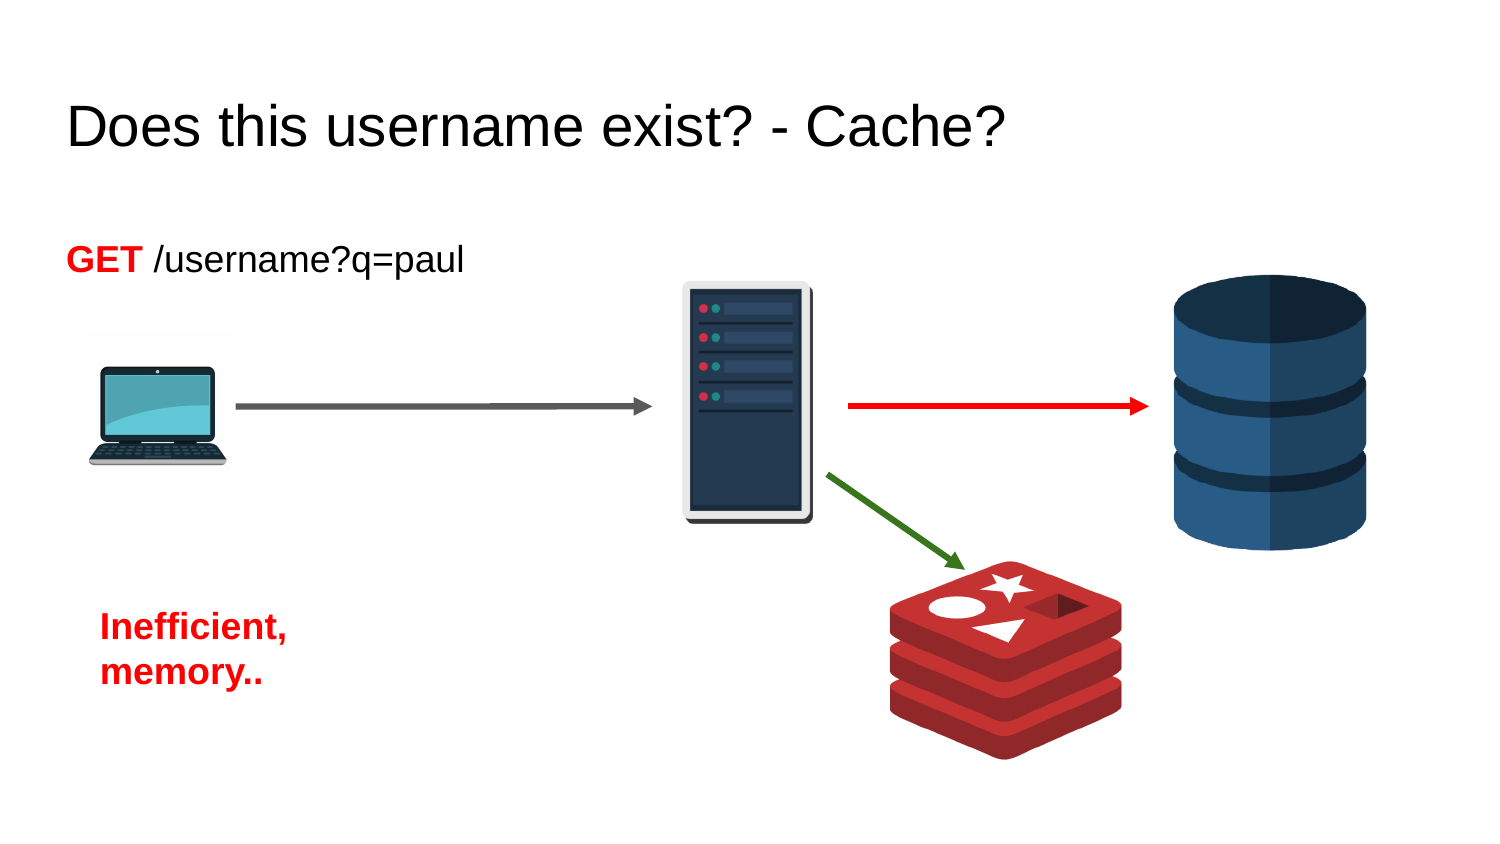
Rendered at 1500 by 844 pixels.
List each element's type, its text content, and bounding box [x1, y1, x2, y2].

picture [652, 250, 848, 563]
text_box GET /username?q=paul [51, 219, 545, 314]
picture [84, 330, 236, 483]
title Does this username exist? - Cache? [51, 72, 1096, 167]
picture [1148, 244, 1397, 569]
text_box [826, 473, 966, 570]
picture [881, 536, 1138, 767]
text_box Inefficient, memory.. [84, 587, 340, 715]
